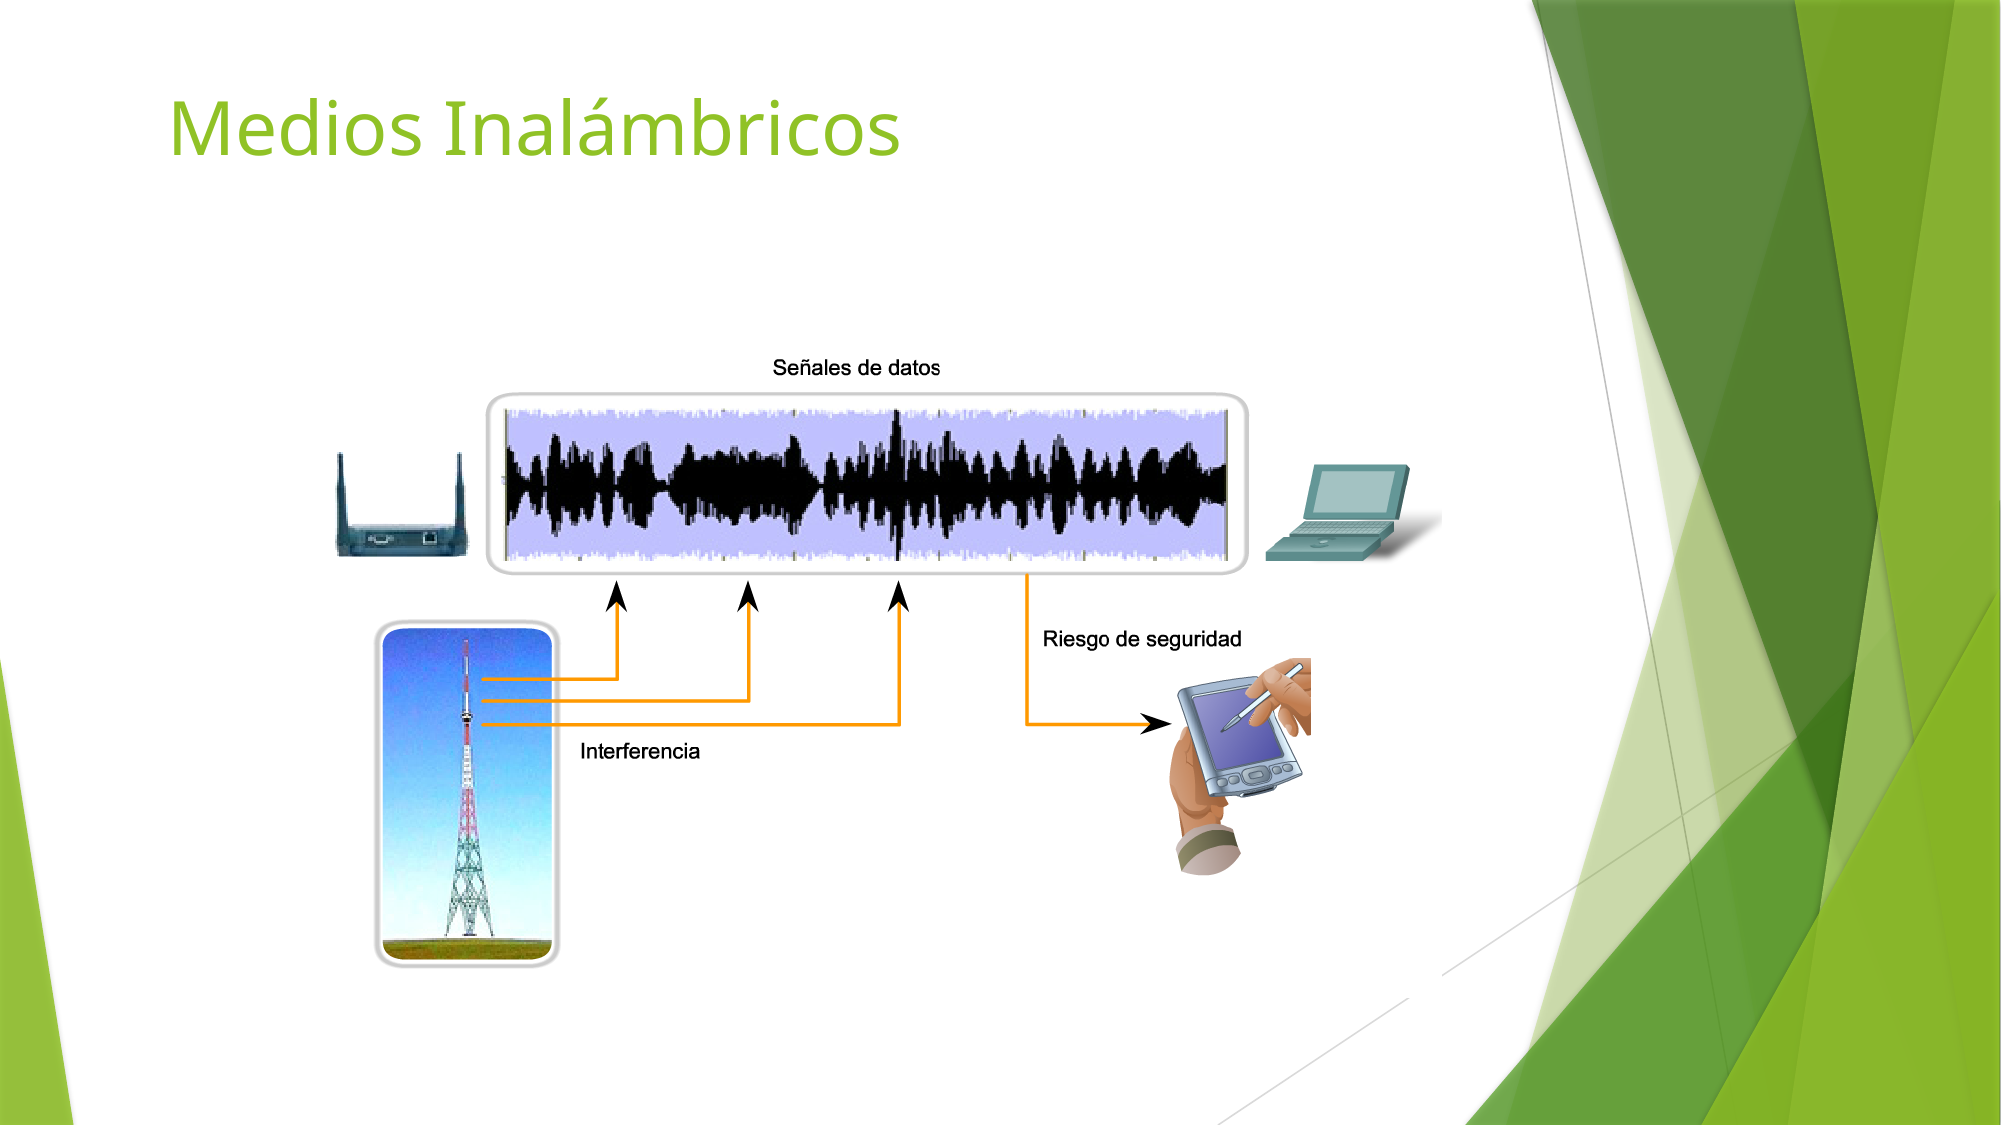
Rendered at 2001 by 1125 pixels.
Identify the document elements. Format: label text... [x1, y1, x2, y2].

title Medios Inalámbricos [152, 72, 1563, 290]
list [268, 315, 1442, 999]
